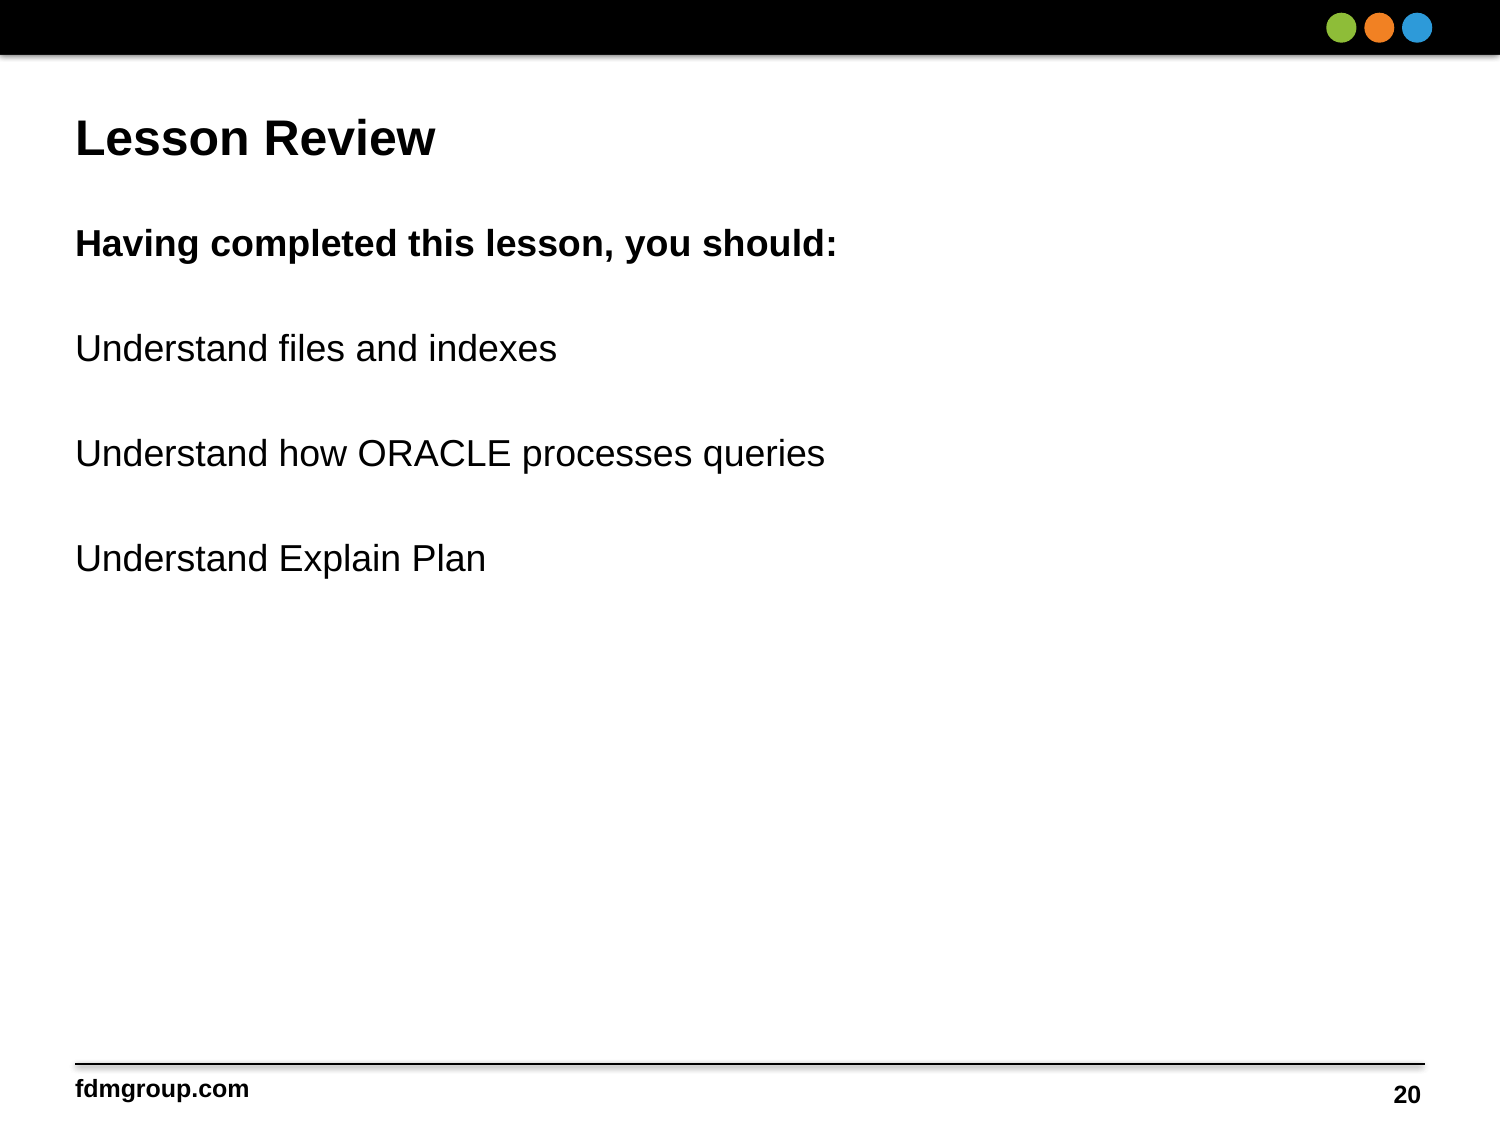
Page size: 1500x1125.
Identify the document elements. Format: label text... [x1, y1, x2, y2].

slide_number 20 [1086, 1063, 1437, 1124]
list Having completed this lesson, you should: Understand files and indexes Understand how ORACLE processes queries Understand Explain Plan [75, 218, 1425, 961]
title Lesson Review [75, 105, 1425, 174]
